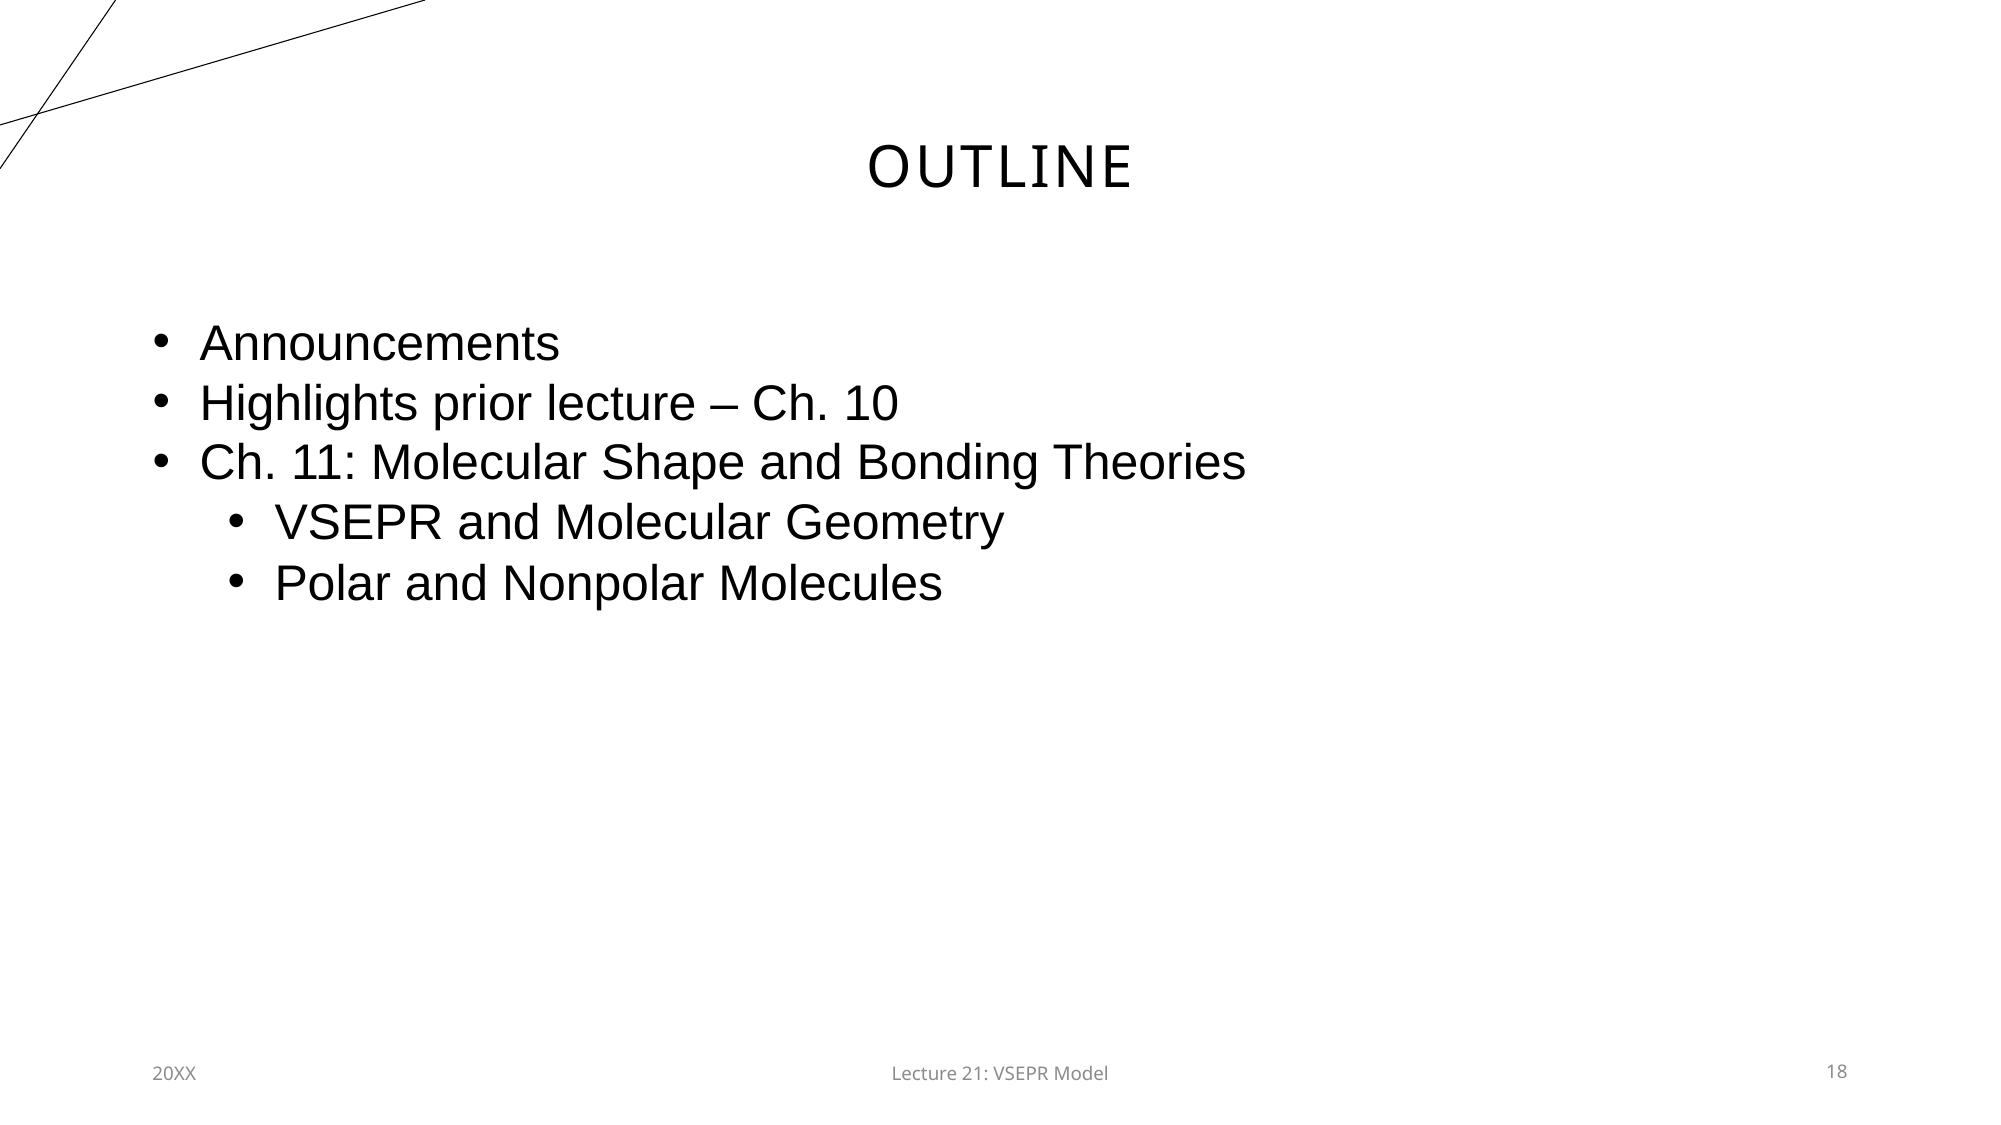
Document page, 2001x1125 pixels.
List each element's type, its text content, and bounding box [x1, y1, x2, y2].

title Outline [137, 59, 1863, 278]
footer Lecture 21: VSEPR Model​ [662, 1042, 1338, 1103]
text_box Announcements Highlights prior lecture – Ch. 10 Ch. 11: Molecular Shape and Bonding Theories VSEPR and Molecular Geometry Polar and Nonpolar Molecules [137, 302, 1858, 618]
slide_number 18 [1412, 1042, 1863, 1103]
slide_number 20XX [137, 1042, 588, 1103]
